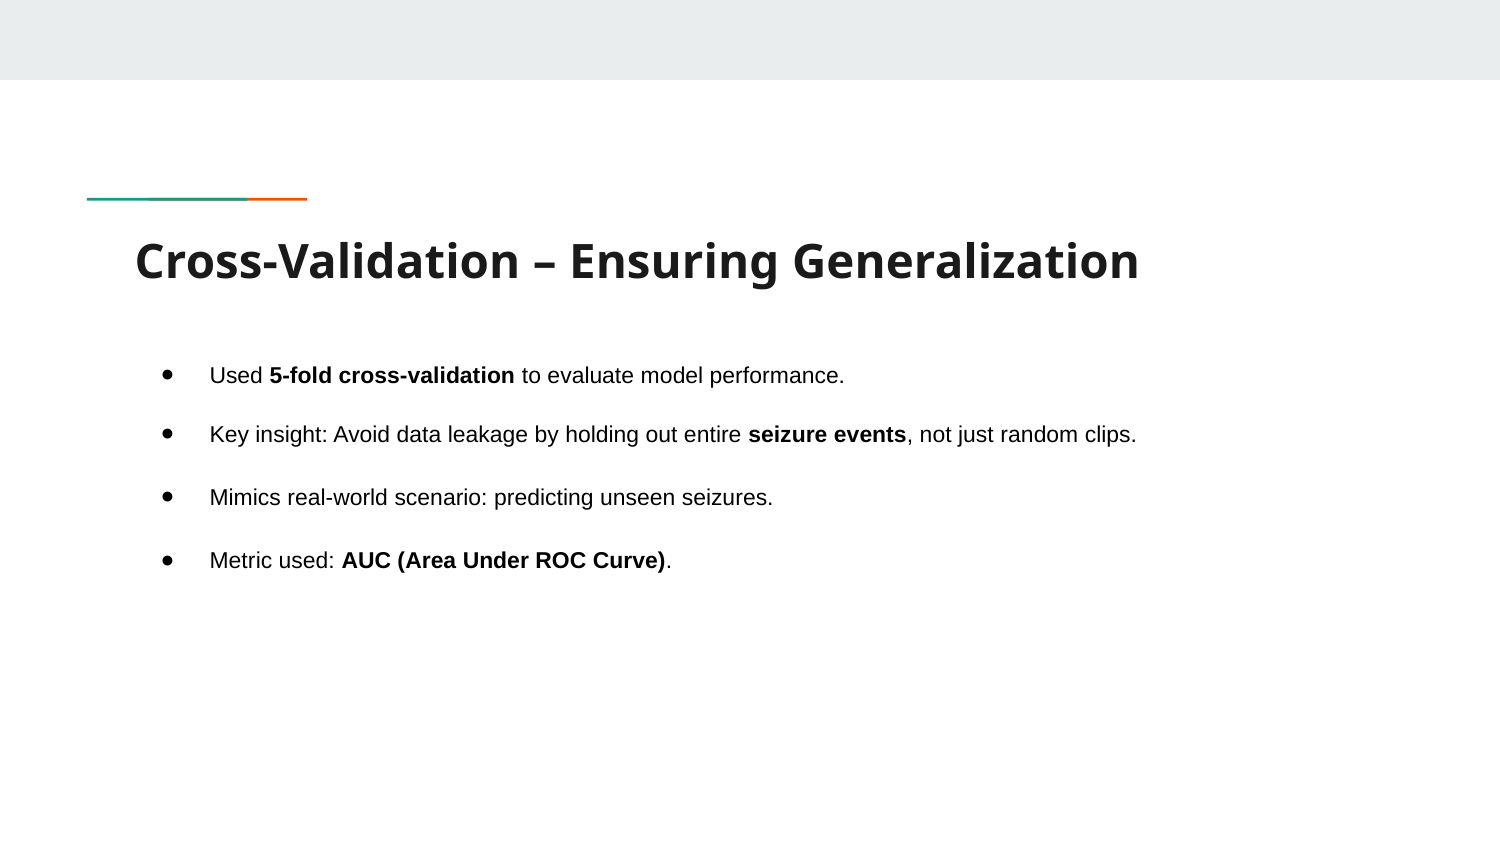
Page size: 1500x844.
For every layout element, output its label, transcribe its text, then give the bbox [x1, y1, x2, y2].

list Used 5-fold cross-validation to evaluate model performance. Key insight: Avoid data leakage by holding out entire seizure events, not just random clips. Mimics real-world scenario: predicting unseen seizures. Metric used: AUC (Area Under ROC Curve). [119, 341, 1381, 712]
title Cross-Validation – Ensuring Generalization [119, 216, 1381, 305]
